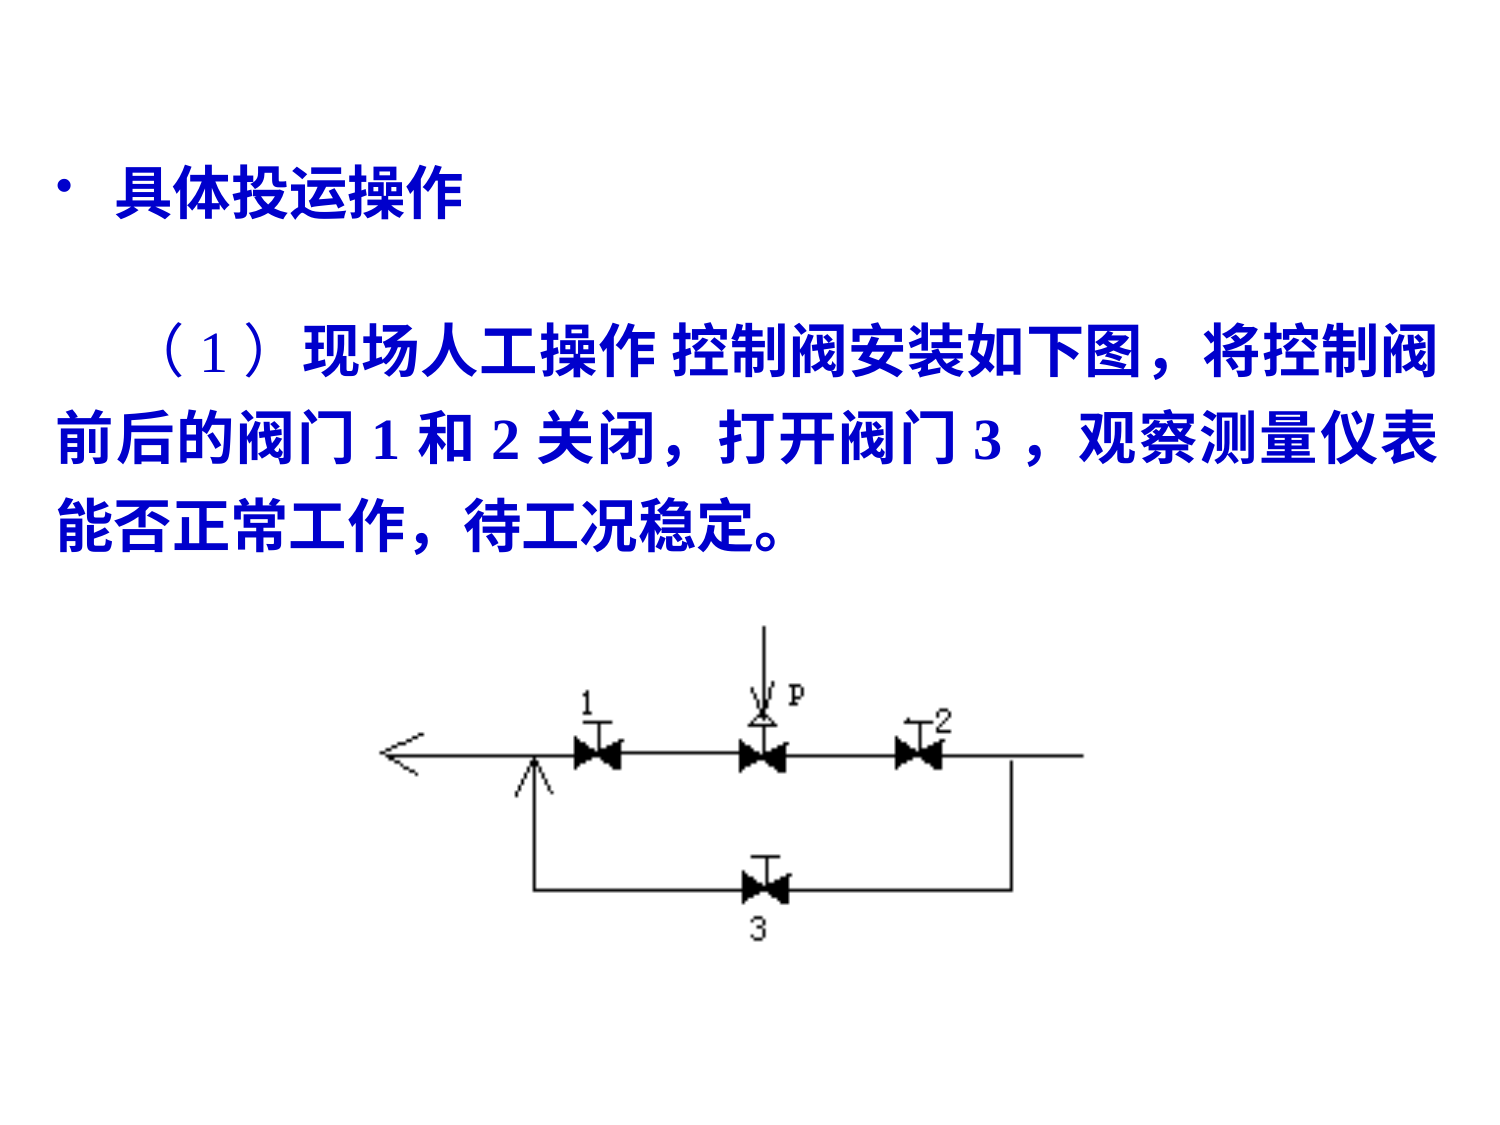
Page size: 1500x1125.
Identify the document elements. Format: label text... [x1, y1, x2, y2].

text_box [359, 621, 1111, 1072]
text_box 具体投运操作 （1）现场人工操作 控制阀安装如下图，将控制阀前后的阀门1和2关闭，打开阀门3，观察测量仪表能否正常工作，待工况稳定。 [41, 148, 1454, 566]
